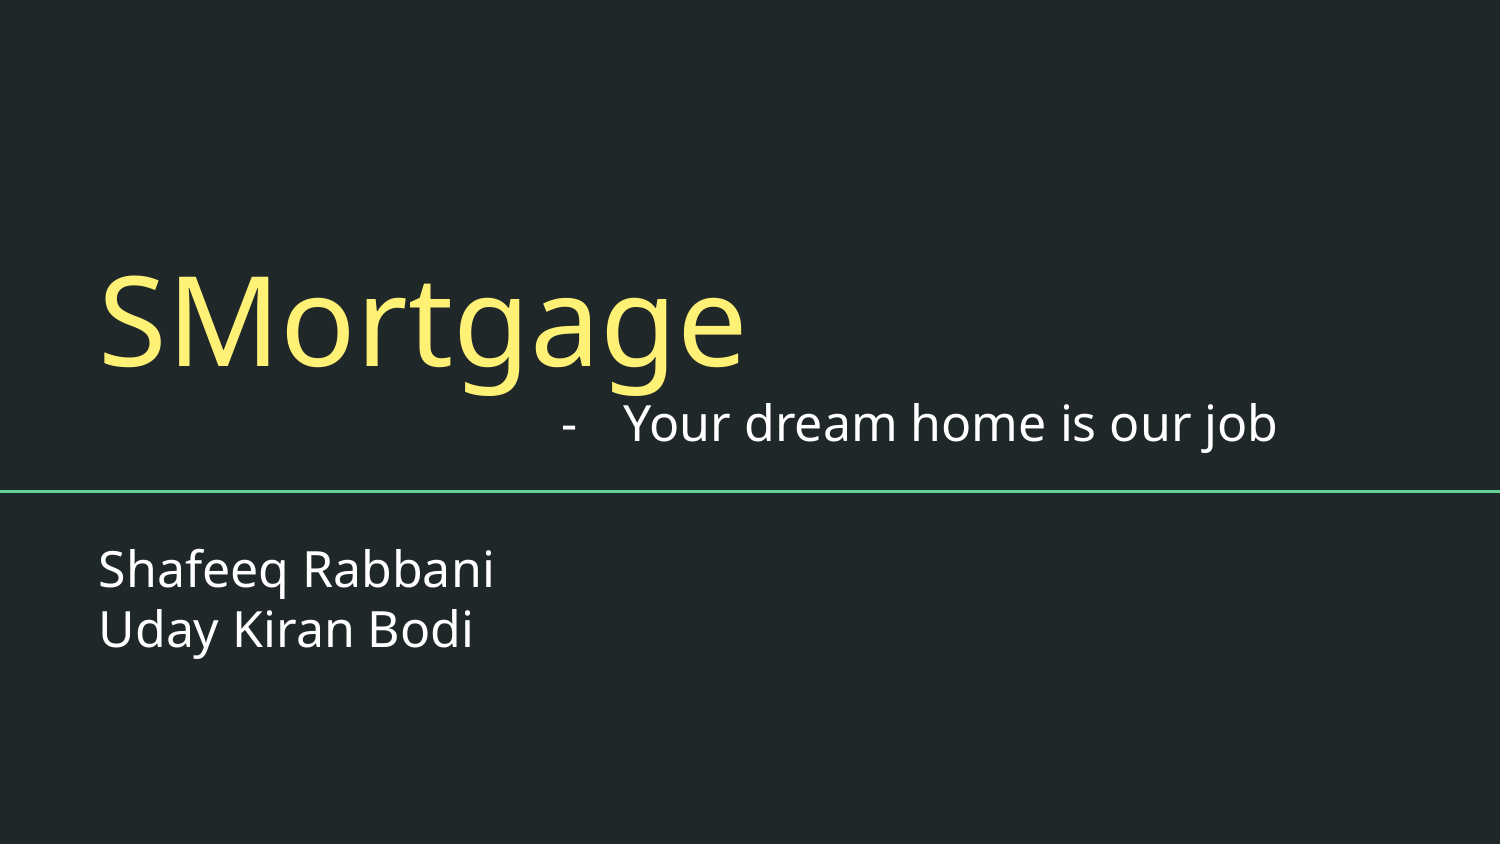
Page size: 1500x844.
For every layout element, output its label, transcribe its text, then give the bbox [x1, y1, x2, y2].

title SMortgage Your dream home is our job [83, 206, 1500, 467]
subtitle Shafeeq Rabbani Uday Kiran Bodi [83, 522, 1417, 667]
